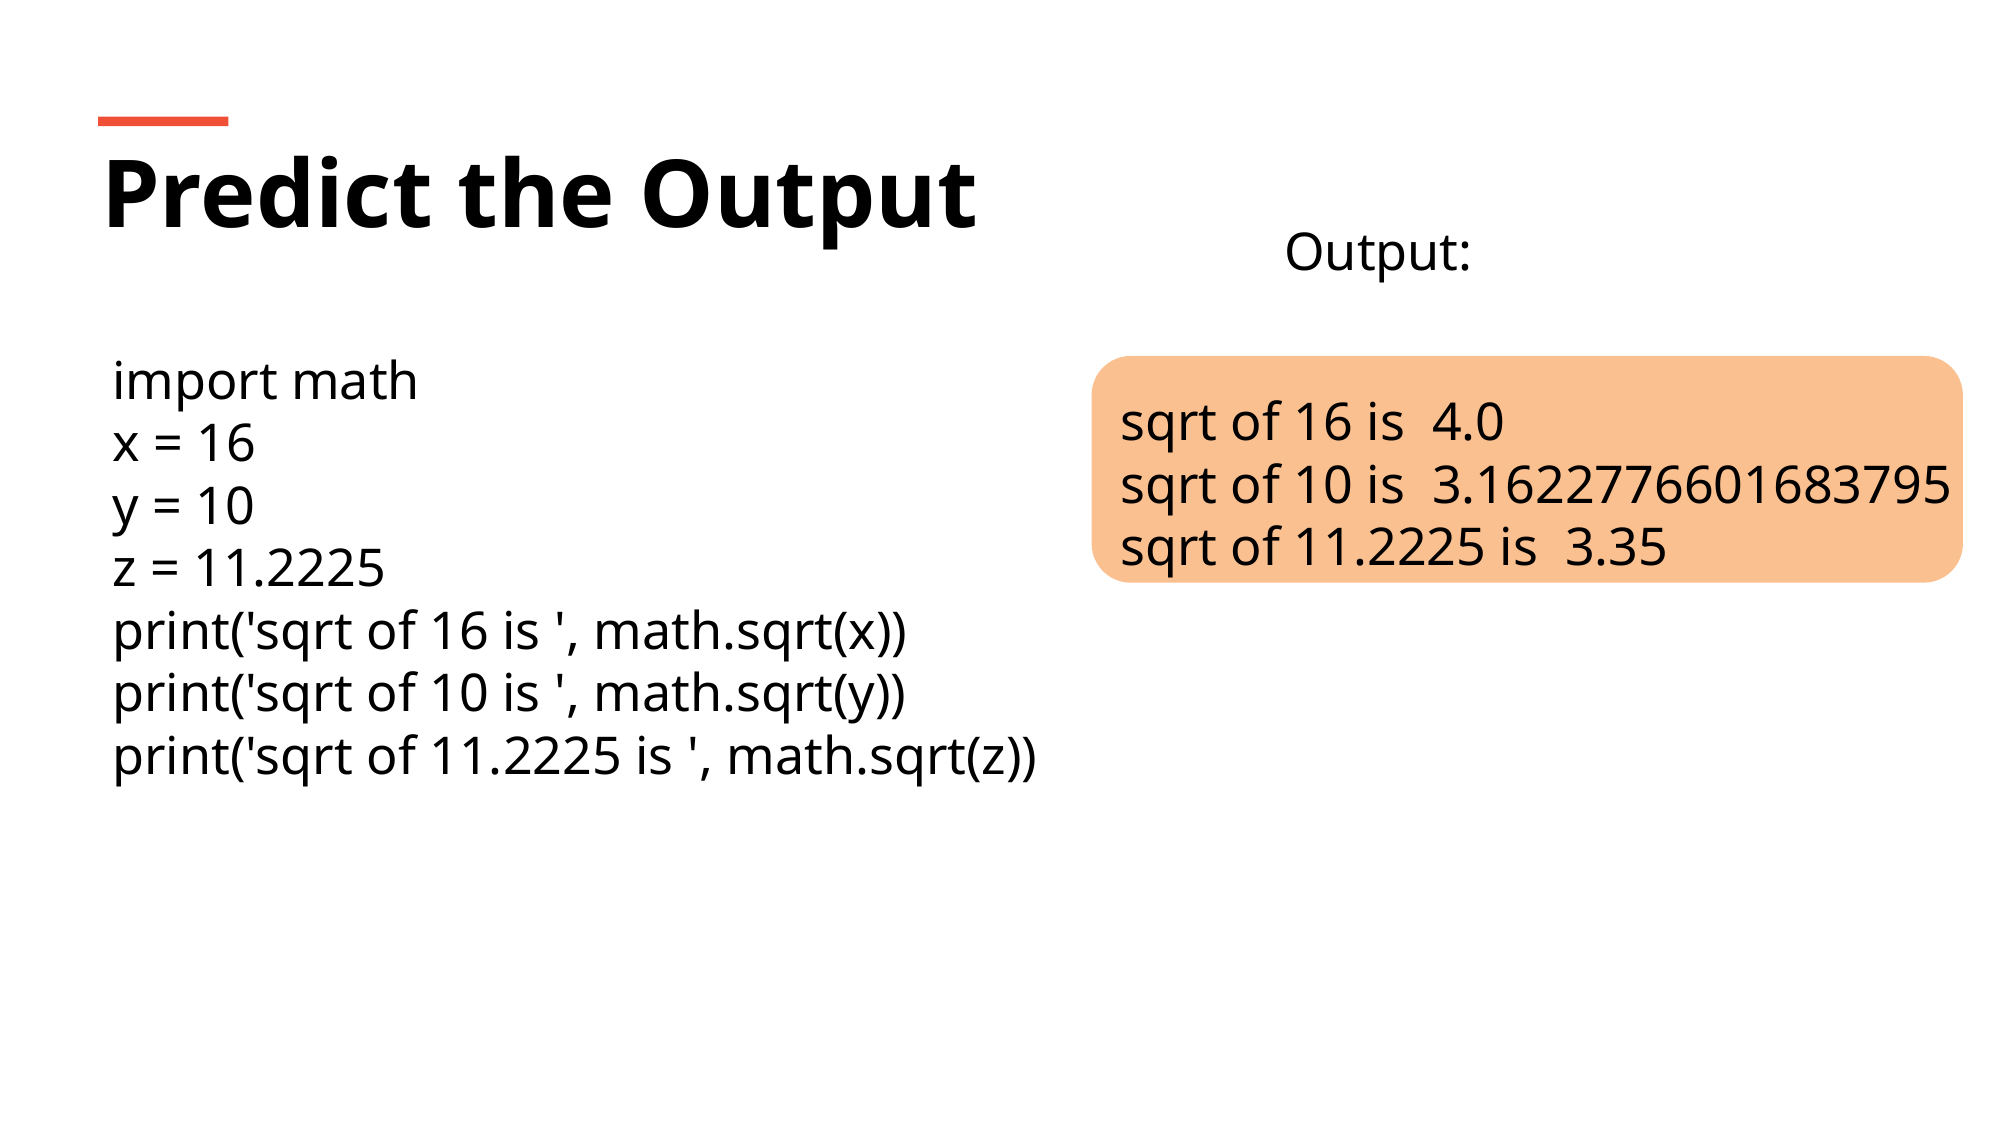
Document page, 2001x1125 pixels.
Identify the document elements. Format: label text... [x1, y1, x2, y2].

text_box [1091, 355, 1961, 573]
text_box [96, 115, 231, 128]
text_box sqrt of 16 is 4.0 sqrt of 10 is 3.1622776601683795 sqrt of 11.2225 is 3.35 [1105, 381, 1997, 584]
text_box Output: [1269, 210, 1610, 289]
text_box import math x = 16 y = 10 z = 11.2225 print('sqrt of 16 is ', math.sqrt(x)) print('sqrt of 10 is ', math.sqrt(y)) print('sqrt of 11.2225 is ', math.sqrt(z)) [97, 339, 1288, 792]
text_box Predict the Output [86, 126, 1914, 254]
